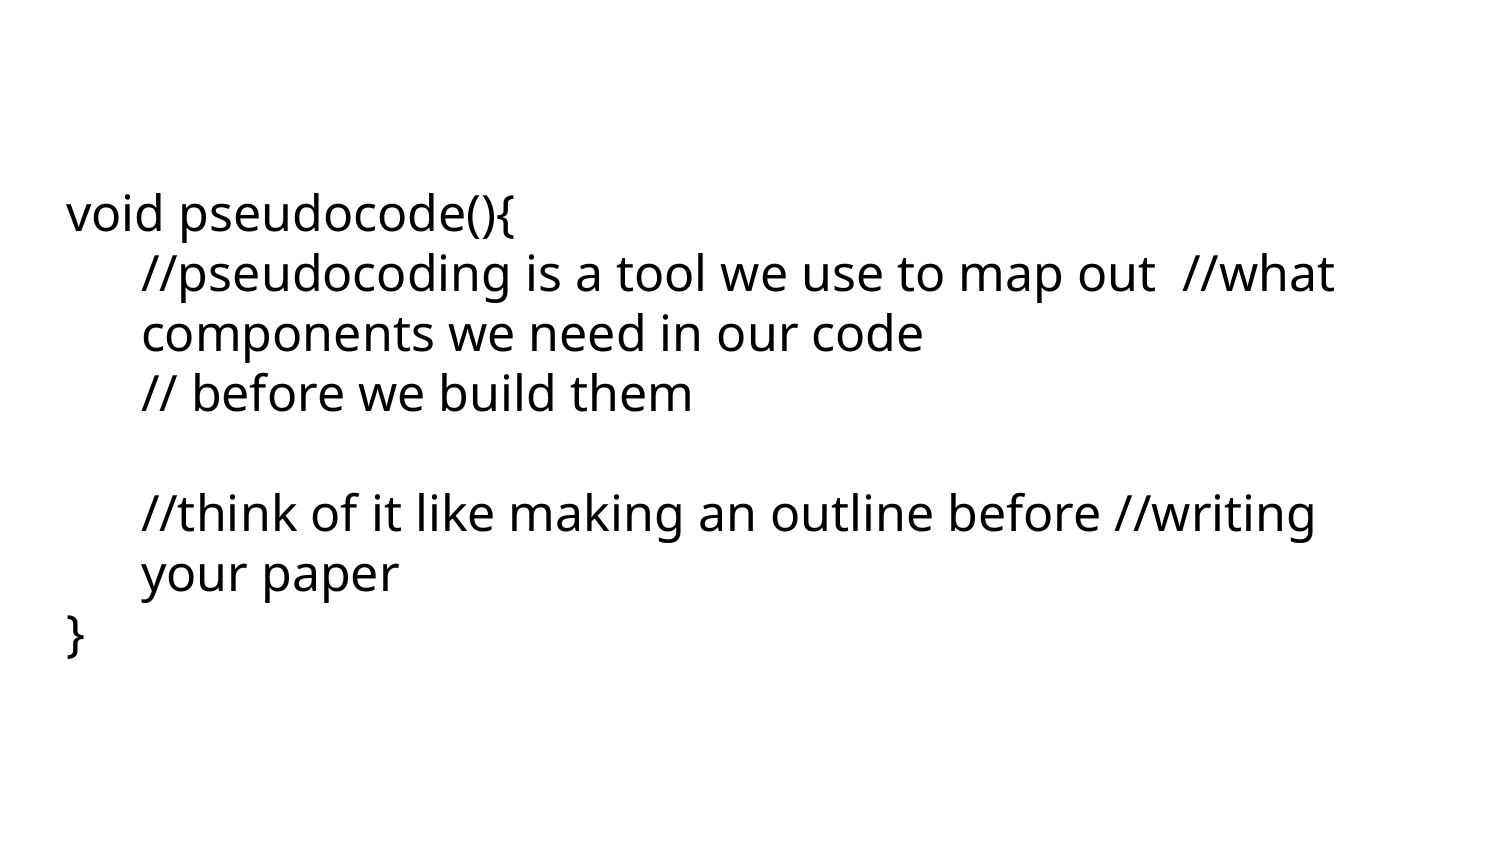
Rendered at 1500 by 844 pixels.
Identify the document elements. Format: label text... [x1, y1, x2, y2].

title void pseudocode(){ //pseudocoding is a tool we use to map out //what components we need in our code // before we build them //think of it like making an outline before //writing your paper } [51, 94, 1449, 750]
